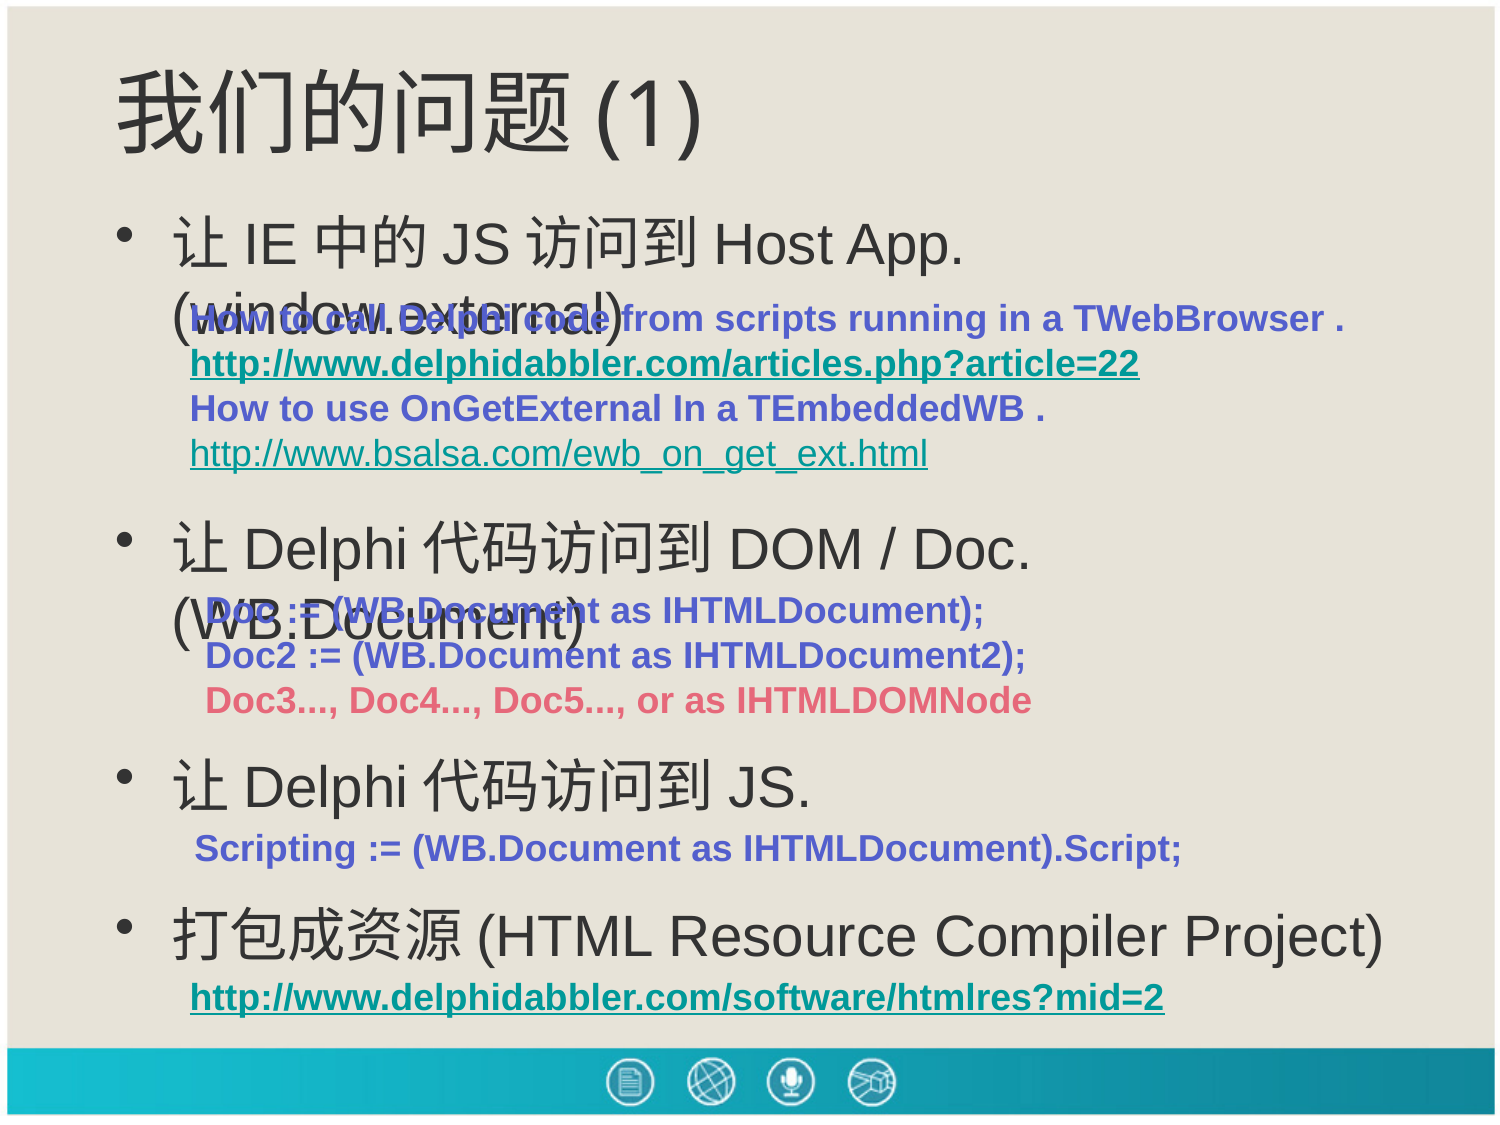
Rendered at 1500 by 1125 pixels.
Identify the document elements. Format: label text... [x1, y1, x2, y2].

text_box 让IE中的JS访问到Host App. (window.external) [99, 198, 1438, 283]
text_box How to call Delphi code from scripts running in a TWebBrowser . http://www.delphidabbler.com/articles.php?article=22 How to use OnGetExternal In a TEmbeddedWB . http://www.bsalsa.com/ewb_on_get_ext.html [174, 286, 1388, 482]
text_box http://www.delphidabbler.com/software/htmlres?mid=2 [174, 965, 1388, 1026]
text_box Doc := (WB.Document as IHTMLDocument); Doc2 := (WB.Document as IHTMLDocument2); Doc3..., Doc4..., Doc5..., or as IHTMLDOMNode [190, 579, 1049, 729]
text_box 让Delphi代码访问到JS. [99, 741, 1450, 826]
picture [0, 0, 1500, 1125]
text_box Scripting := (WB.Document as IHTMLDocument).Script; [179, 816, 1199, 877]
text_box 让Delphi代码访问到DOM / Doc. (WB.Document) [99, 504, 1438, 588]
title 我们的问题(1) [99, 32, 1426, 188]
text_box 打包成资源(HTML Resource Compiler Project) [99, 890, 1450, 975]
